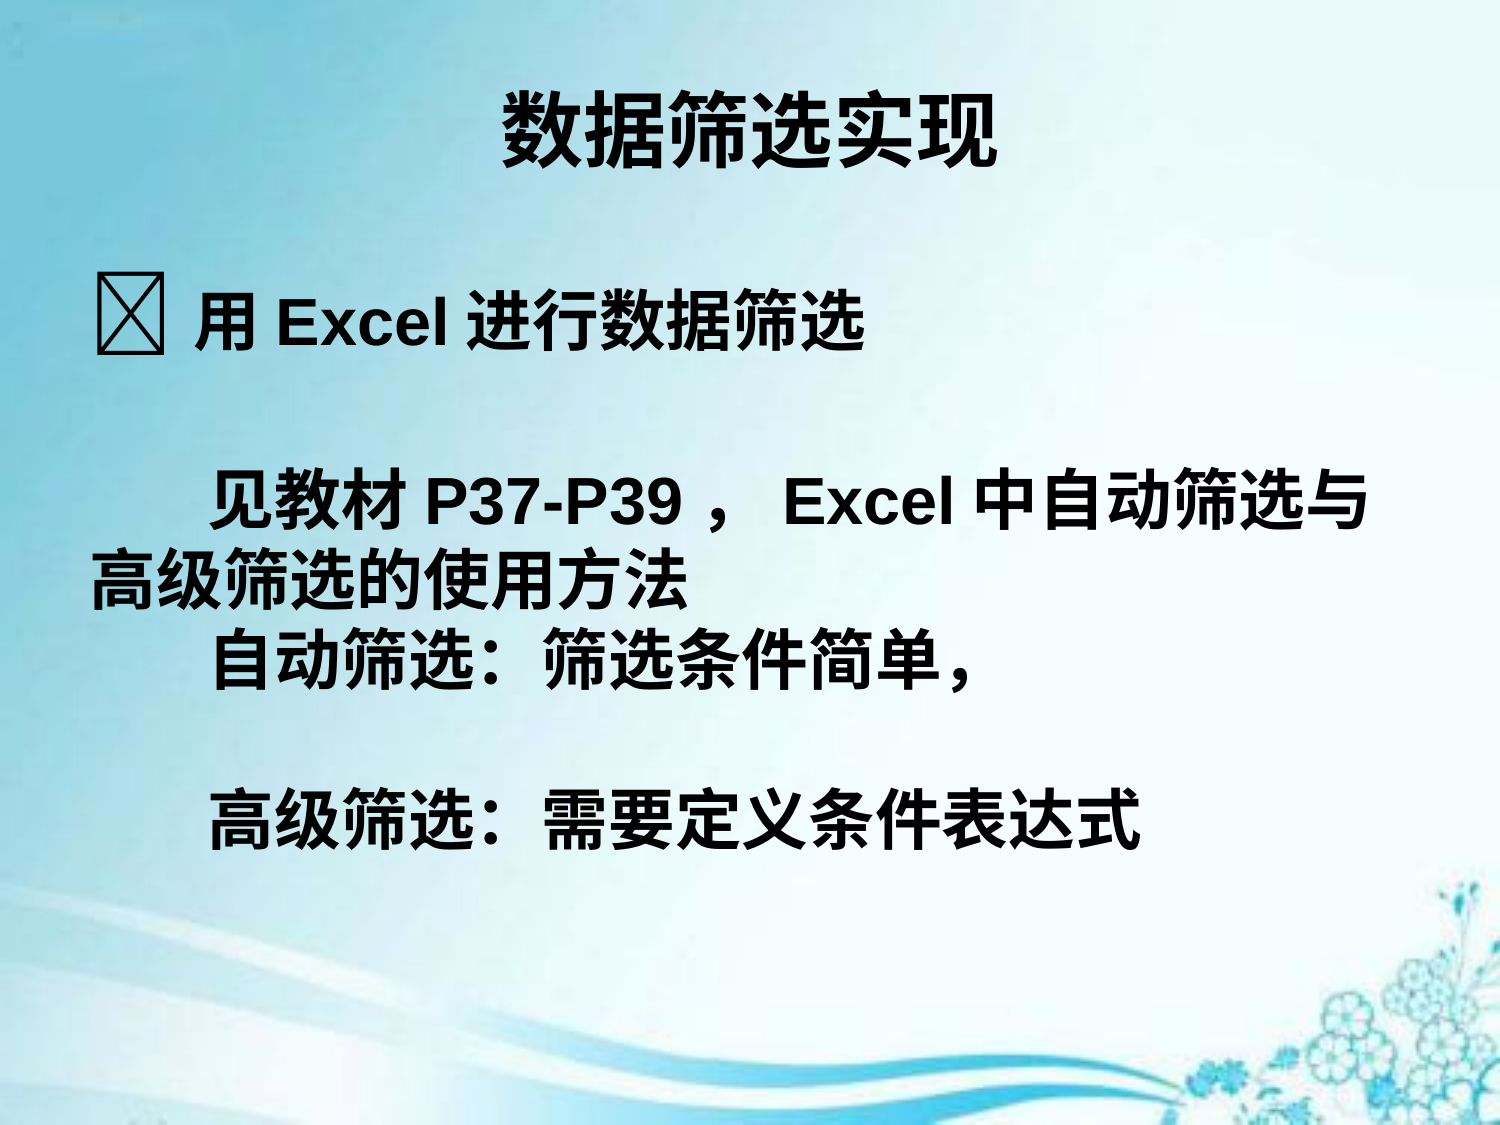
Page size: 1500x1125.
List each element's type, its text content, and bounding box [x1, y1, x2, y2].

list 用Excel进行数据筛选 见教材P37-P39，Excel中自动筛选与高级筛选的使用方法 自动筛选：筛选条件简单， 高级筛选：需要定义条件表达式 [75, 254, 1425, 993]
picture [0, 0, 1500, 1125]
title 数据筛选实现 [193, 38, 1307, 227]
